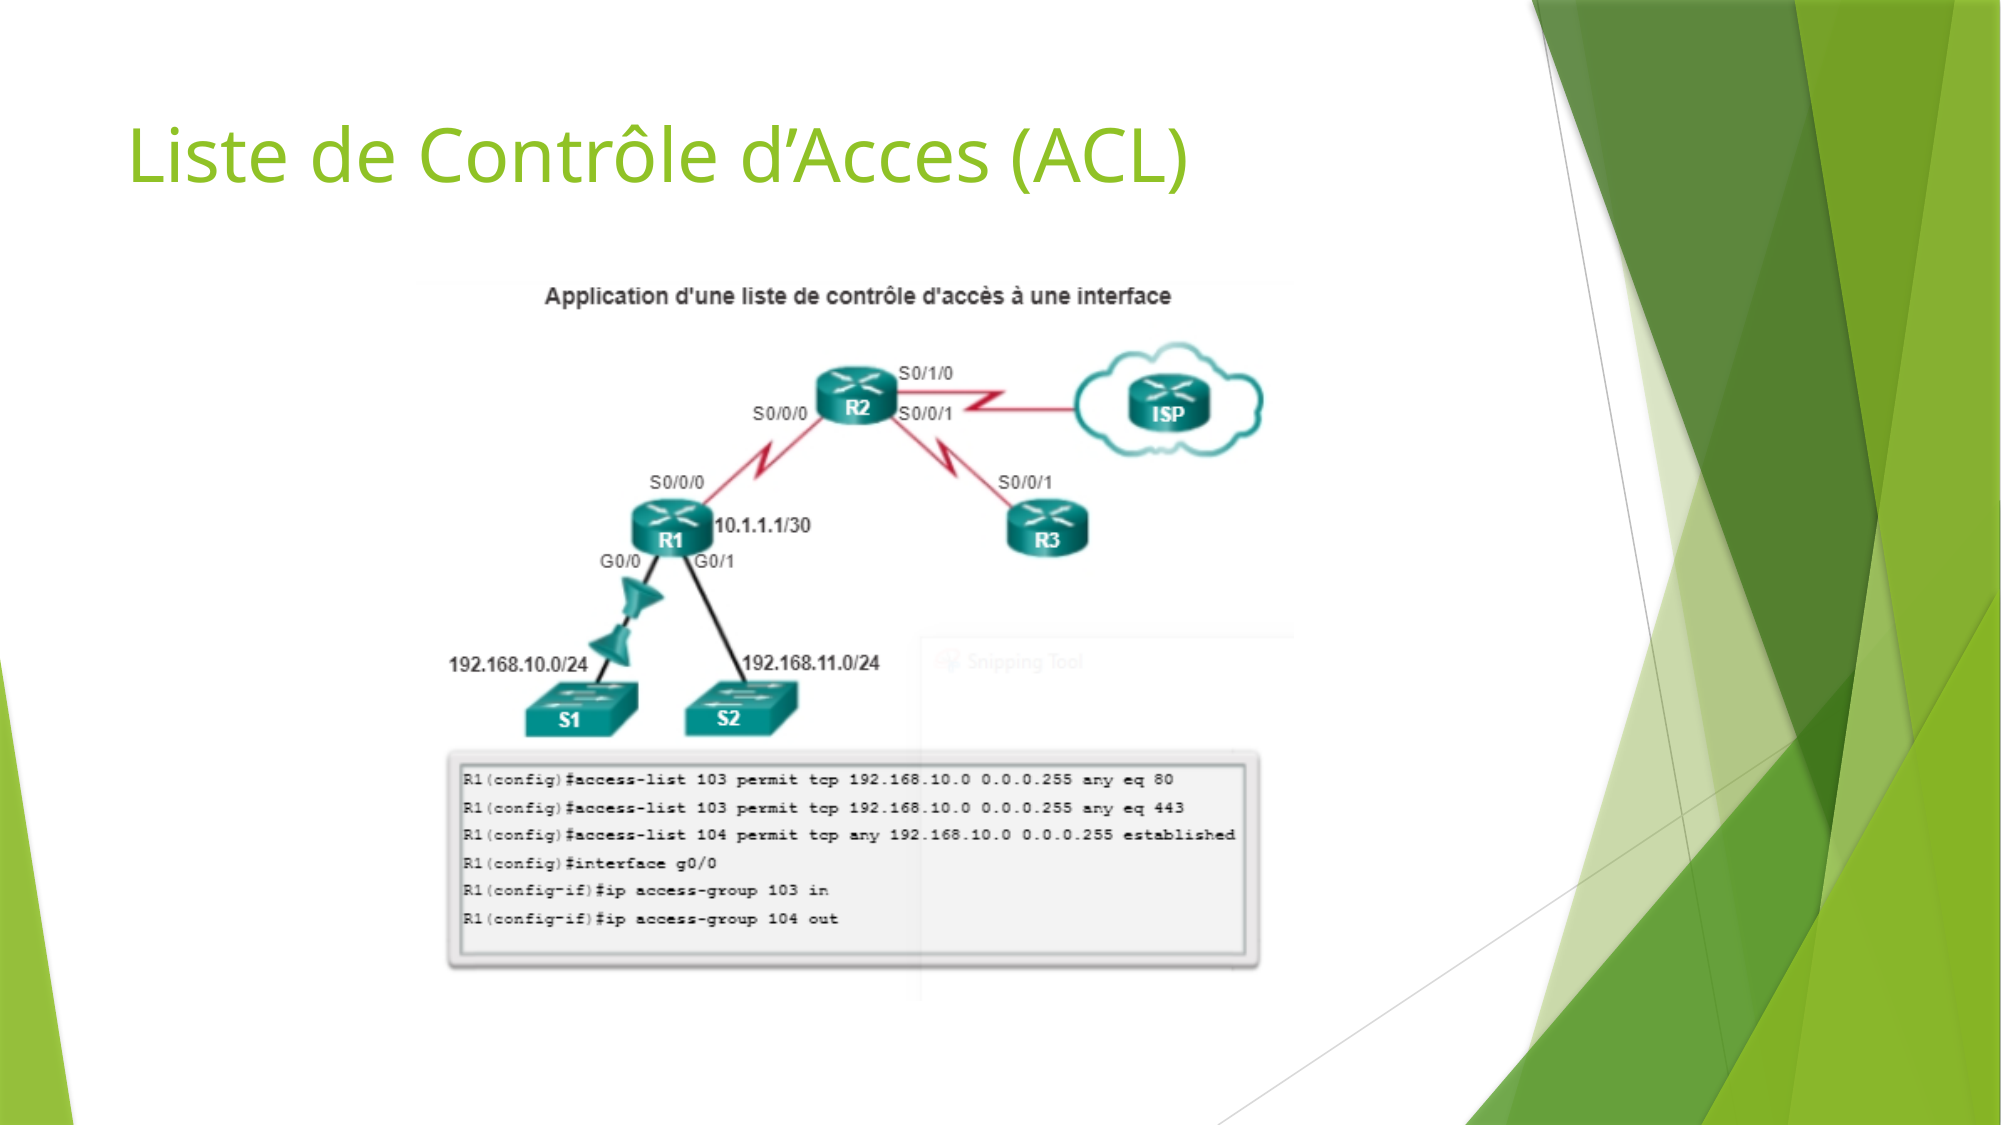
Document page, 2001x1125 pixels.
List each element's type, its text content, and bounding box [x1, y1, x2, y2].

picture [415, 281, 1295, 1001]
title Liste de Contrôle d’Acces (ACL) [111, 99, 1522, 317]
